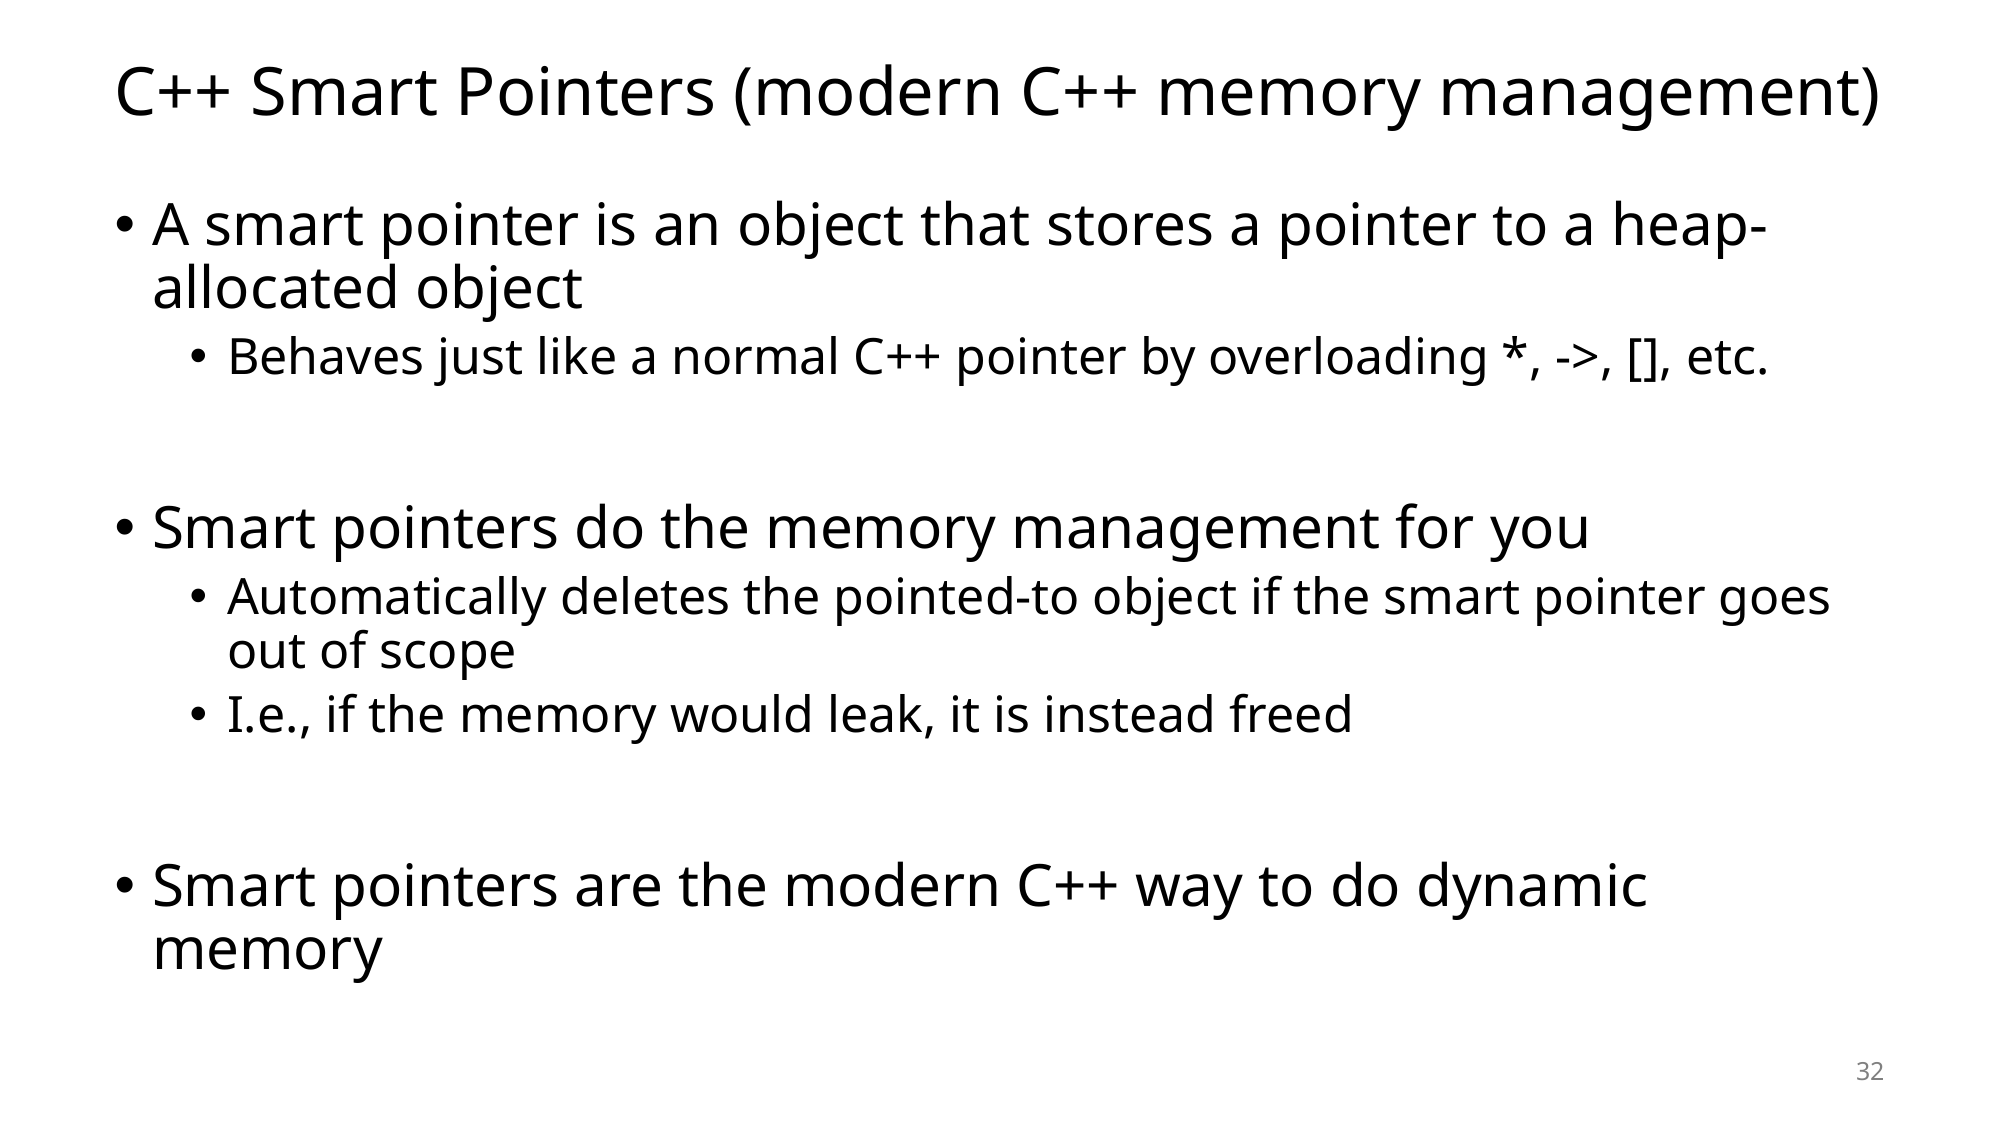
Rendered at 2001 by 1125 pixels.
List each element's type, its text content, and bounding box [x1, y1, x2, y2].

slide_number 32 [1749, 1042, 1900, 1103]
title C++ Smart Pointers (modern C++ memory management) [99, 37, 1900, 150]
list A smart pointer is an object that stores a pointer to a heap-allocated object Behaves just like a normal C++ pointer by overloading *, ->, [], etc. Smart pointers do the memory management for you Automatically deletes the pointed-to object if the smart pointer goes out of scope I.e., if the memory would leak, it is instead freed Smart pointers are the modern C++ way to do dynamic memory [99, 187, 1900, 1013]
